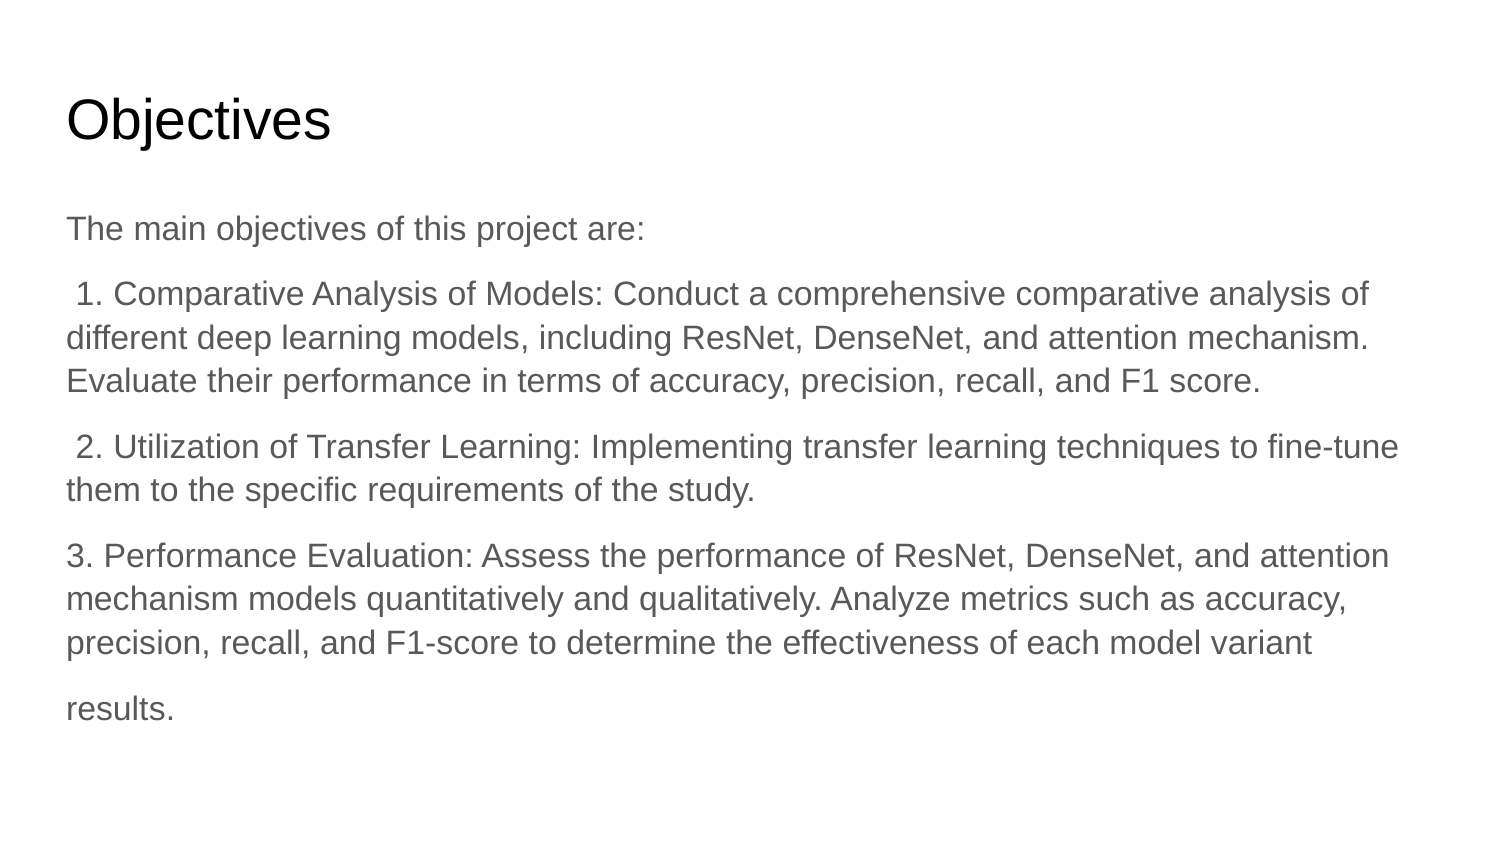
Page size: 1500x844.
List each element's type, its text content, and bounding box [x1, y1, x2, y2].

title Objectives [51, 72, 1449, 167]
list The main objectives of this project are: 1. Comparative Analysis of Models: Conduct a comprehensive comparative analysis of different deep learning models, including ResNet, DenseNet, and attention mechanism. Evaluate their performance in terms of accuracy, precision, recall, and F1 score. 2. Utilization of Transfer Learning: Implementing transfer learning techniques to fine-tune them to the specific requirements of the study. 3. Performance Evaluation: Assess the performance of ResNet, DenseNet, and attention mechanism models quantitatively and qualitatively. Analyze metrics such as accuracy, precision, recall, and F1-score to determine the effectiveness of each model variant results. [51, 189, 1449, 750]
